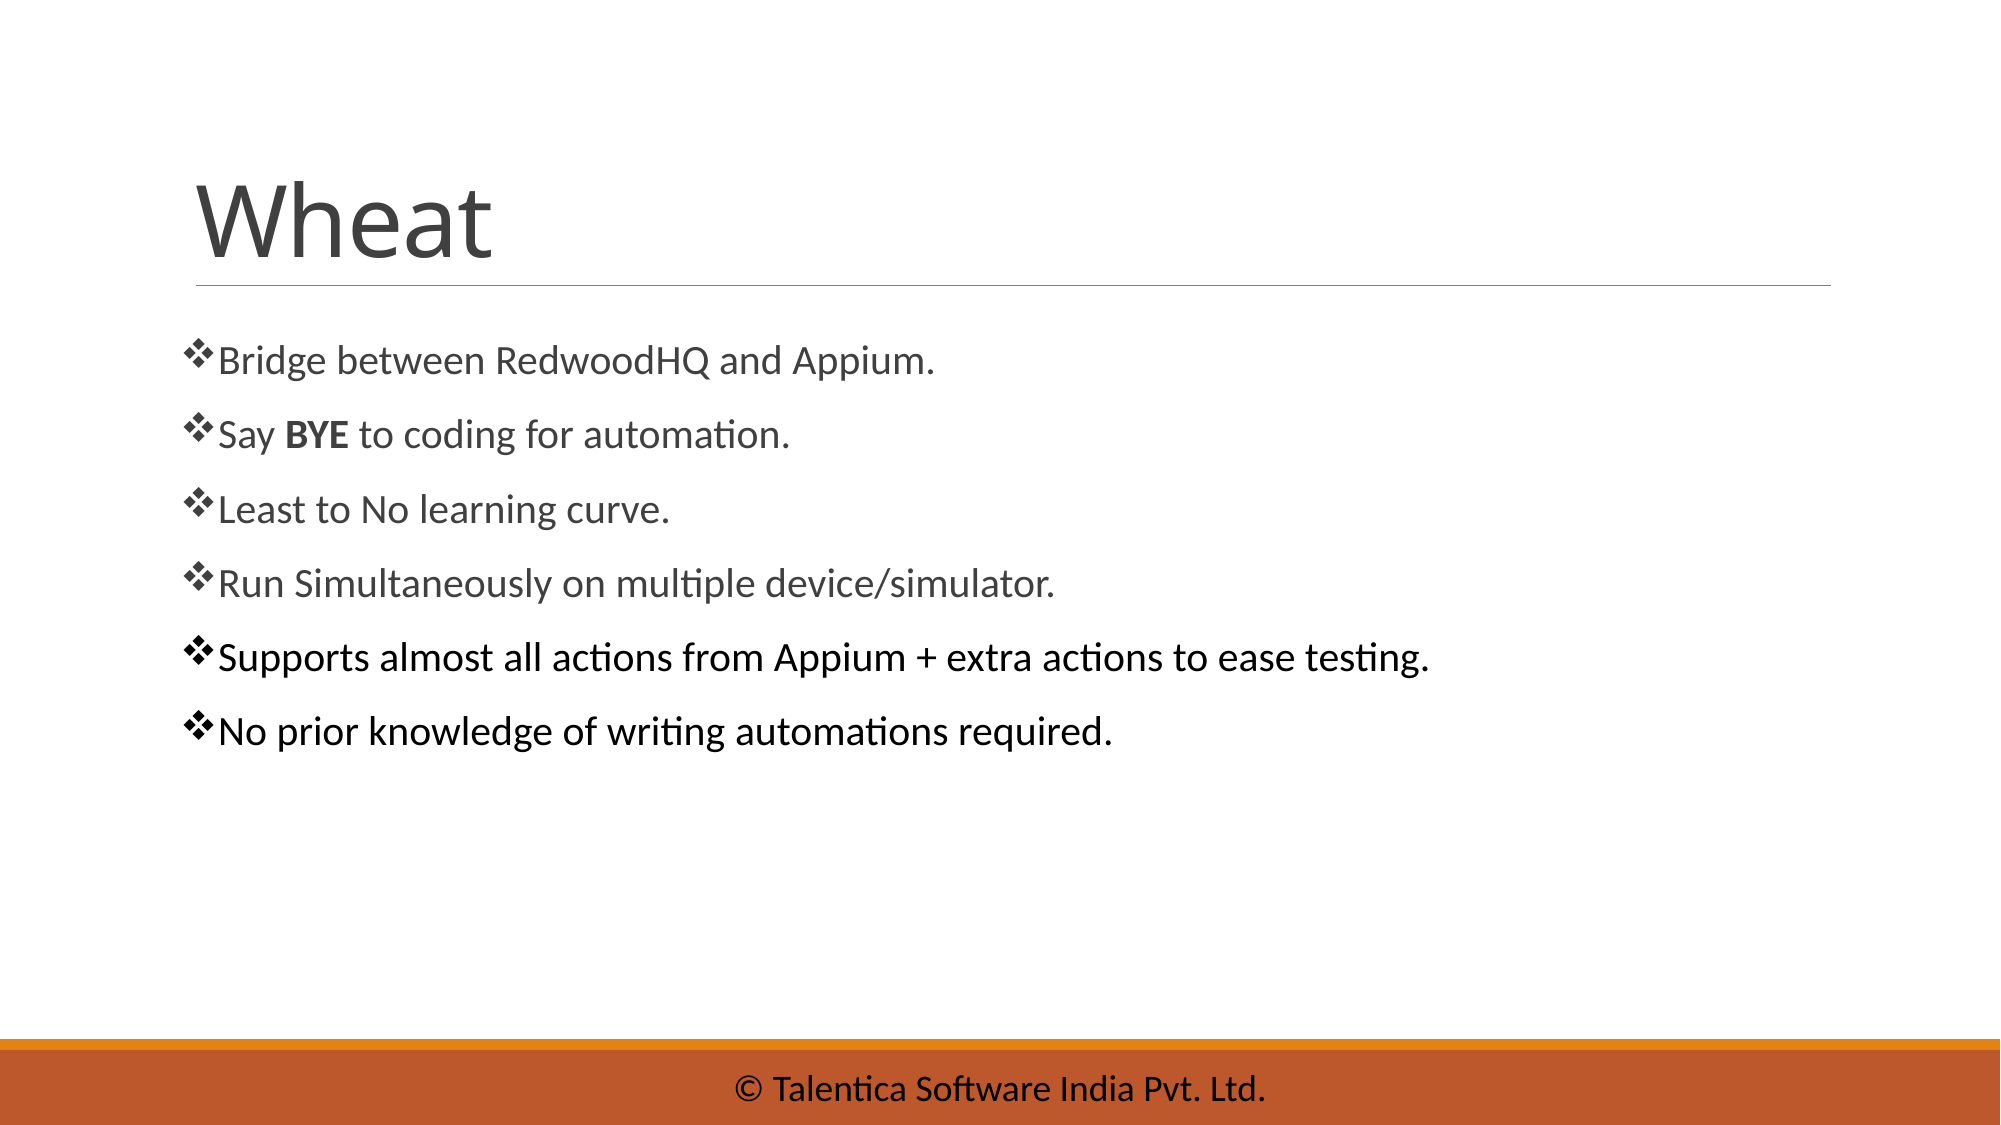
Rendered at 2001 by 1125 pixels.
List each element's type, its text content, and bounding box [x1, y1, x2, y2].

list Bridge between RedwoodHQ and Appium. Say BYE to coding for automation. Least to No learning curve. Run Simultaneously on multiple device/simulator. Supports almost all actions from Appium + extra actions to ease testing. No prior knowledge of writing automations required. [180, 331, 1830, 963]
title Wheat [180, 47, 1830, 285]
text_box © Talentica Software India Pvt. Ltd. [0, 1056, 2000, 1116]
